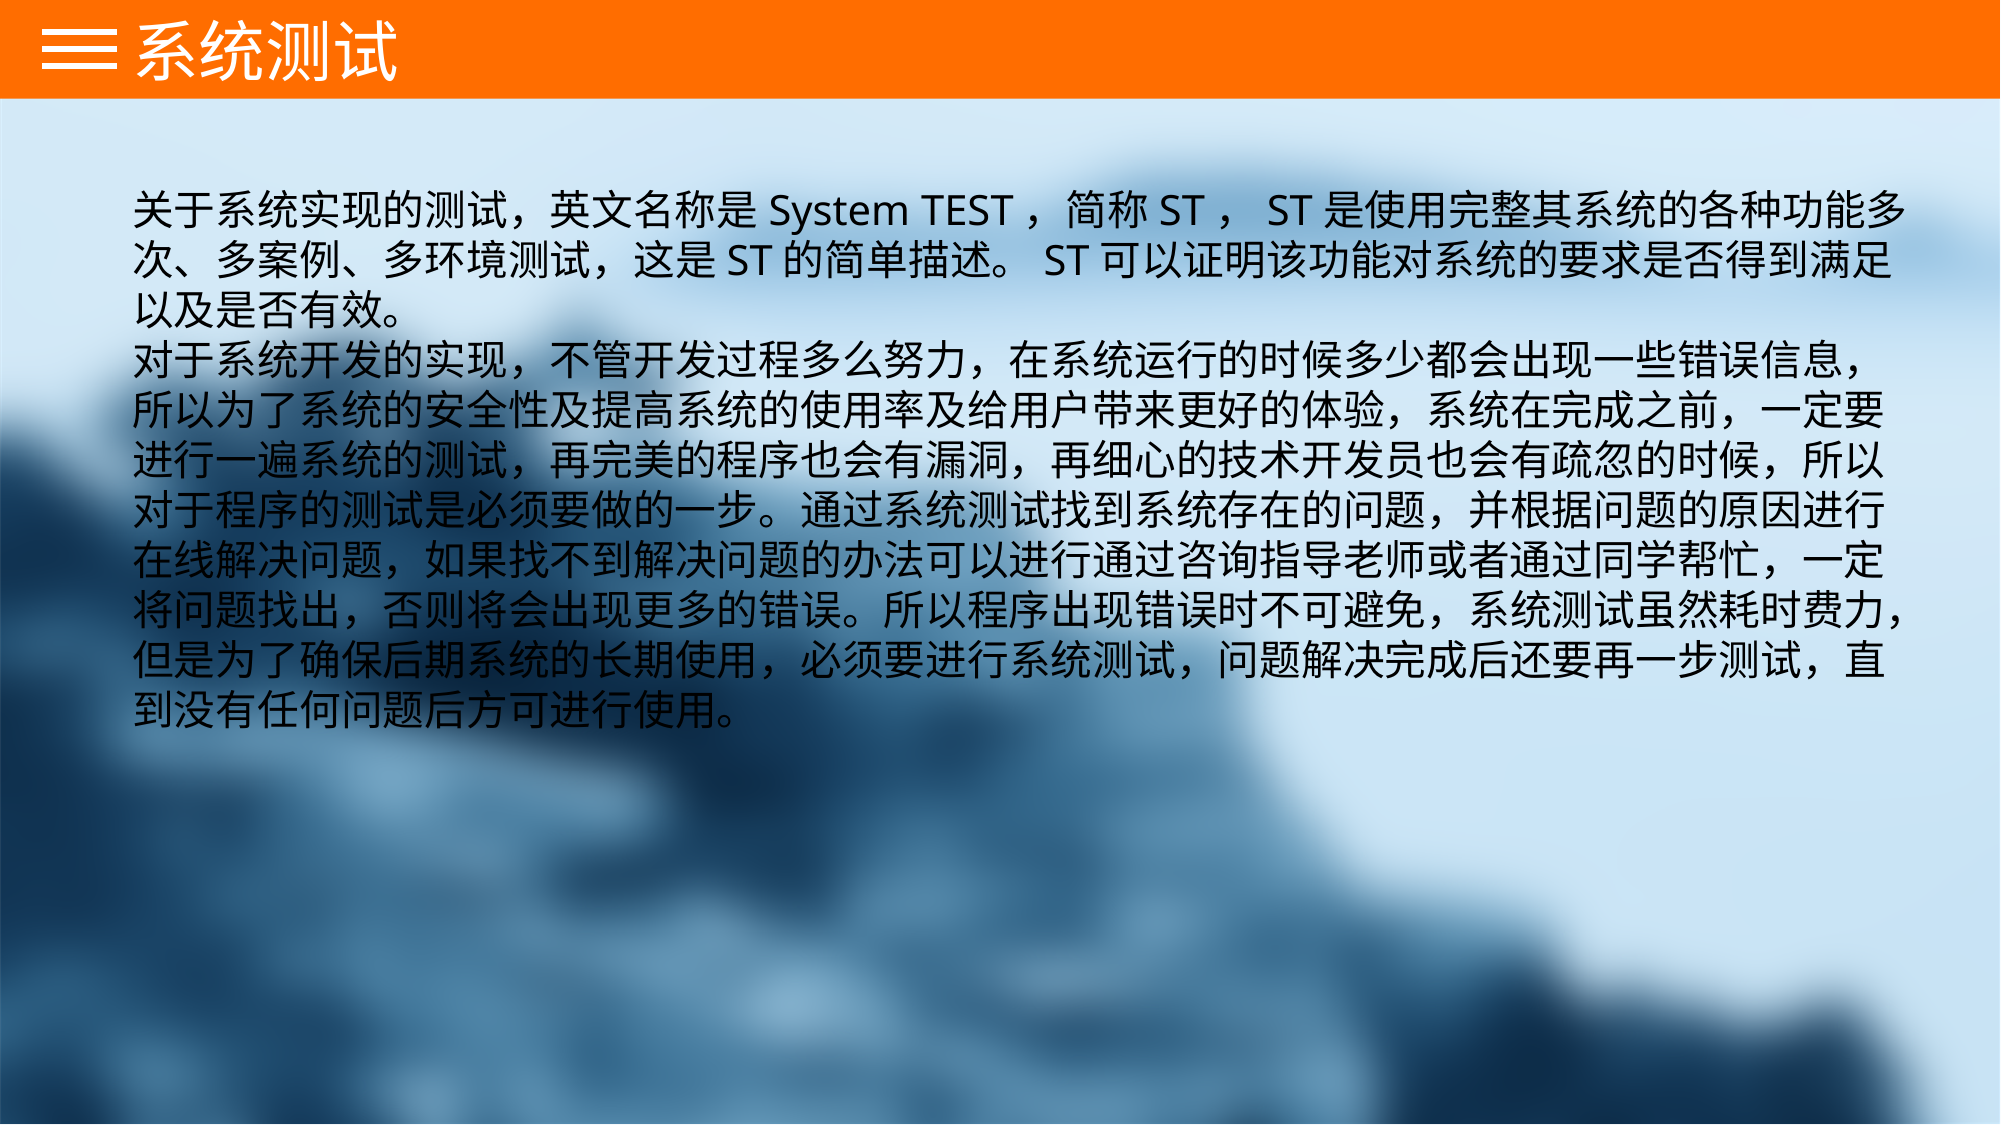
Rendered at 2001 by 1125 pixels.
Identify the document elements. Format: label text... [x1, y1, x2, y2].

picture [0, 0, 2001, 1125]
text_box 系统测试 [117, 2, 679, 98]
text_box 关于系统实现的测试，英文名称是System TEST，简称ST，ST是使用完整其系统的各种功能多次、多案例、多环境测试，这是ST的简单描述。ST可以证明该功能对系统的要求是否得到满足以及是否有效。 对于系统开发的实现，不管开发过程多么努力，在系统运行的时候多少都会出现一些错误信息，所以为了系统的安全性及提高系统的使用率及给用户带来更好的体验，系统在完成之前，一定要进行一遍系统的测试，再完美的程序也会有漏洞，再细心的技术开发员也会有疏忽的时候，所以对于程序的测试是必须要做的一步。通过系统测试找到系统存在的问题，并根据问题的原因进行在线解决问题，如果找不到解决问题的办法可以进行通过咨询指导老师或者通过同学帮忙，一定将问题找出，否则将会出现更多的错误。所以程序出现错误时不可避免，系统测试虽然耗时费力，但是为了确保后期系统的长期使用，必须要进行系统测试，问题解决完成后还要再一步测试，直到没有任何问题后方可进行使用。 [117, 126, 1925, 742]
text_box [0, 0, 2000, 100]
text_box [42, 32, 118, 67]
